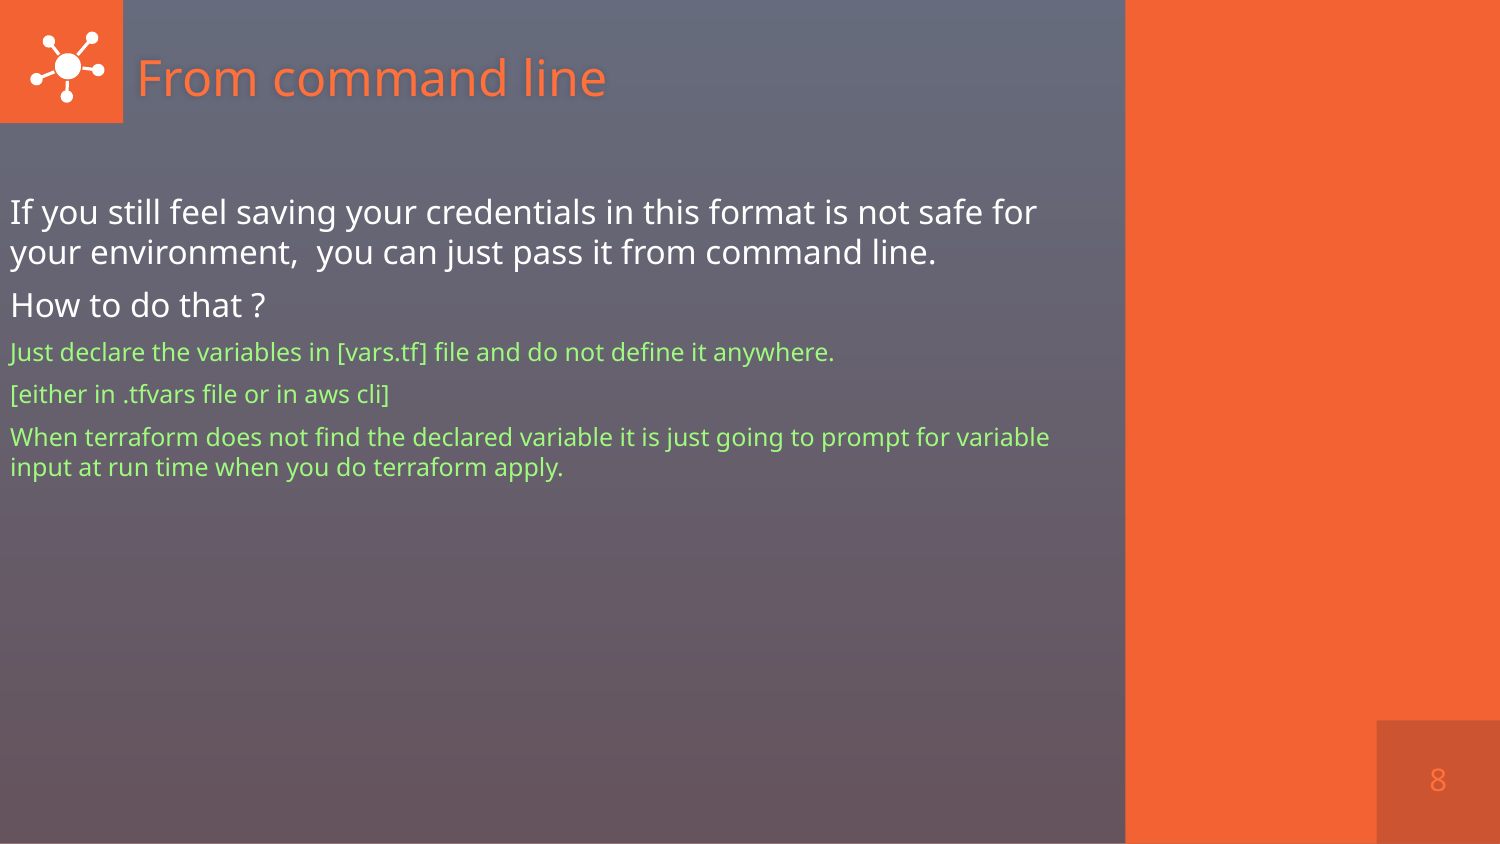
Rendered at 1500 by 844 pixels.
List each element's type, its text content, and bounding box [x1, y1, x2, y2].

list If you still feel saving your credentials in this format is not safe for your environment, you can just pass it from command line. How to do that ? Just declare the variables in [vars.tf] file and do not define it anywhere. [either in .tfvars file or in aws cli] When terraform does not find the declared variable it is just going to prompt for variable input at run time when you do terraform apply. [10, 128, 1118, 812]
slide_number 8 [1376, 720, 1500, 844]
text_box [30, 31, 105, 103]
title From command line [136, 25, 1106, 108]
